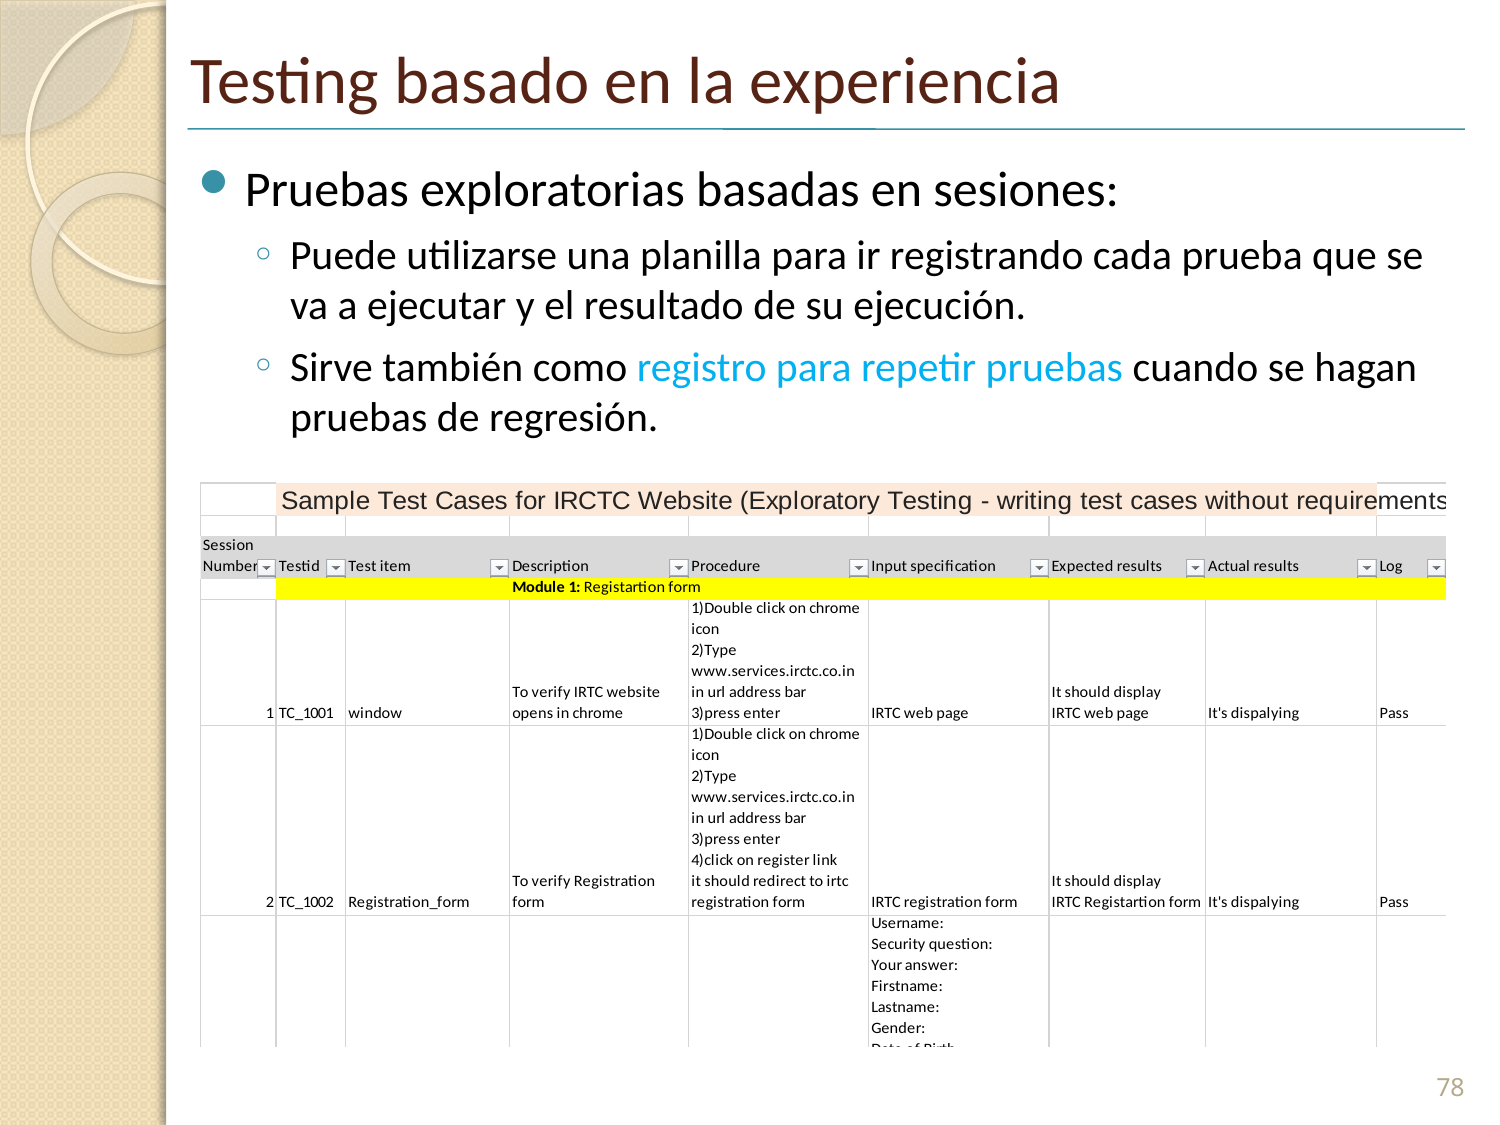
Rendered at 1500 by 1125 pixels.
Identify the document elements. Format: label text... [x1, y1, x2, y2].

title Testing basado en la experiencia [175, 23, 1466, 131]
list Pruebas exploratorias basadas en sesiones: Puede utilizarse una planilla para ir registrando cada prueba que se va a ejecutar y el resultado de su ejecución. Sirve también como registro para repetir pruebas cuando se hagan pruebas de regresión. [169, 148, 1483, 457]
picture [199, 482, 1448, 1047]
slide_number 78 [1413, 1034, 1488, 1113]
